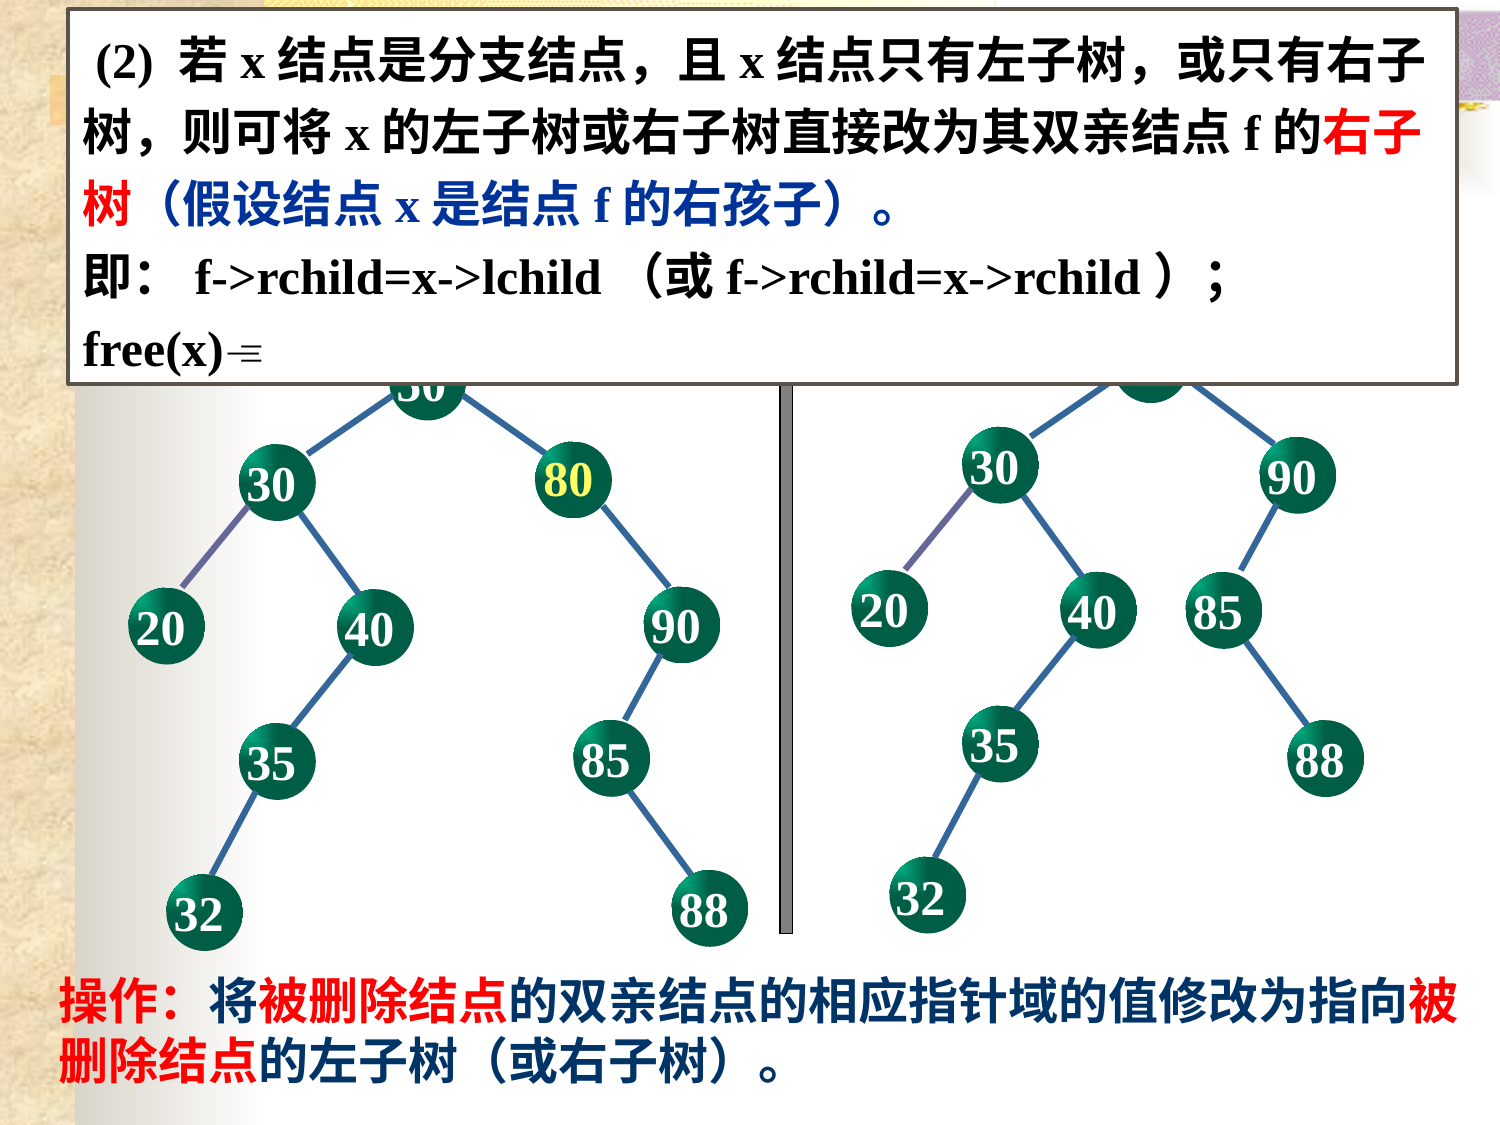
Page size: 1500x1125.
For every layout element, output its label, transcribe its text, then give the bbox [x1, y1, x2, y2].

text_box [1304, 720, 1348, 727]
text_box 32 [895, 865, 956, 944]
text_box 90 [1266, 444, 1327, 523]
text_box 操作：将被删除结点的双亲结点的相应指针域的值修改为指向被删除结点的左子树（或右子树）。 [43, 962, 1482, 1098]
text_box 90 [650, 593, 711, 673]
text_box [238, 739, 246, 784]
text_box [555, 441, 592, 446]
text_box 20 [135, 594, 196, 674]
text_box [234, 887, 244, 938]
text_box [780, 386, 793, 934]
text_box [956, 868, 967, 922]
text_box 35 [969, 712, 1029, 792]
text_box [1185, 589, 1192, 632]
text_box 50 [396, 386, 457, 430]
text_box [535, 456, 543, 504]
text_box [1287, 737, 1294, 781]
text_box [1253, 585, 1263, 636]
text_box [389, 386, 396, 404]
text_box [919, 583, 929, 634]
text_box [128, 604, 135, 648]
text_box [1076, 571, 1122, 579]
text_box 85 [580, 727, 641, 806]
text_box [404, 601, 414, 654]
text_box [1029, 718, 1040, 770]
text_box [687, 870, 732, 877]
text_box [643, 604, 650, 647]
text_box [711, 599, 721, 651]
text_box [1060, 588, 1067, 632]
text_box (2) 若x结点是分支结点，且x结点只有左子树，或只有右子树，则可将x的左子树或右子树直接改为其双亲结点f的右子树（假设结点x是结点f的右孩子）。 即：f->rchild=x->lchild（或f->rchild=x->rchild）； free(x) [66, 7, 1459, 386]
text_box [868, 570, 912, 577]
text_box [641, 733, 651, 784]
text_box 30 [969, 434, 1029, 513]
text_box [306, 735, 316, 788]
text_box 35 [246, 730, 306, 809]
text_box [306, 457, 316, 509]
text_box [962, 722, 969, 766]
text_box [1128, 585, 1138, 636]
text_box [182, 874, 227, 881]
text_box [962, 443, 969, 487]
text_box [457, 386, 466, 407]
text_box 50 [1119, 386, 1180, 412]
text_box 32 [173, 881, 234, 960]
text_box [255, 723, 300, 730]
text_box [889, 875, 895, 915]
text_box [904, 856, 952, 865]
text_box [337, 605, 344, 650]
text_box [353, 589, 398, 596]
text_box 40 [344, 596, 404, 675]
text_box [1355, 733, 1365, 784]
text_box 88 [678, 877, 739, 956]
text_box [255, 444, 300, 451]
text_box 85 [1192, 579, 1253, 658]
text_box [573, 736, 580, 780]
text_box [589, 720, 634, 727]
text_box [978, 426, 1023, 434]
text_box [1029, 439, 1040, 491]
text_box [661, 586, 704, 593]
text_box [1327, 450, 1337, 501]
text_box [739, 883, 749, 934]
text_box 80 [543, 446, 603, 525]
text_box [979, 705, 1022, 712]
text_box 30 [246, 451, 306, 530]
text_box 88 [1294, 727, 1355, 806]
text_box [1275, 436, 1321, 444]
text_box [851, 587, 858, 630]
text_box [1202, 572, 1246, 579]
text_box 40 [1067, 579, 1128, 658]
text_box [1259, 454, 1266, 497]
text_box [166, 891, 173, 935]
text_box [238, 460, 246, 505]
picture [0, 0, 1500, 1125]
text_box [145, 587, 188, 594]
text_box [671, 887, 678, 930]
text_box 20 [858, 577, 919, 656]
text_box [196, 601, 206, 651]
text_box [603, 455, 612, 505]
